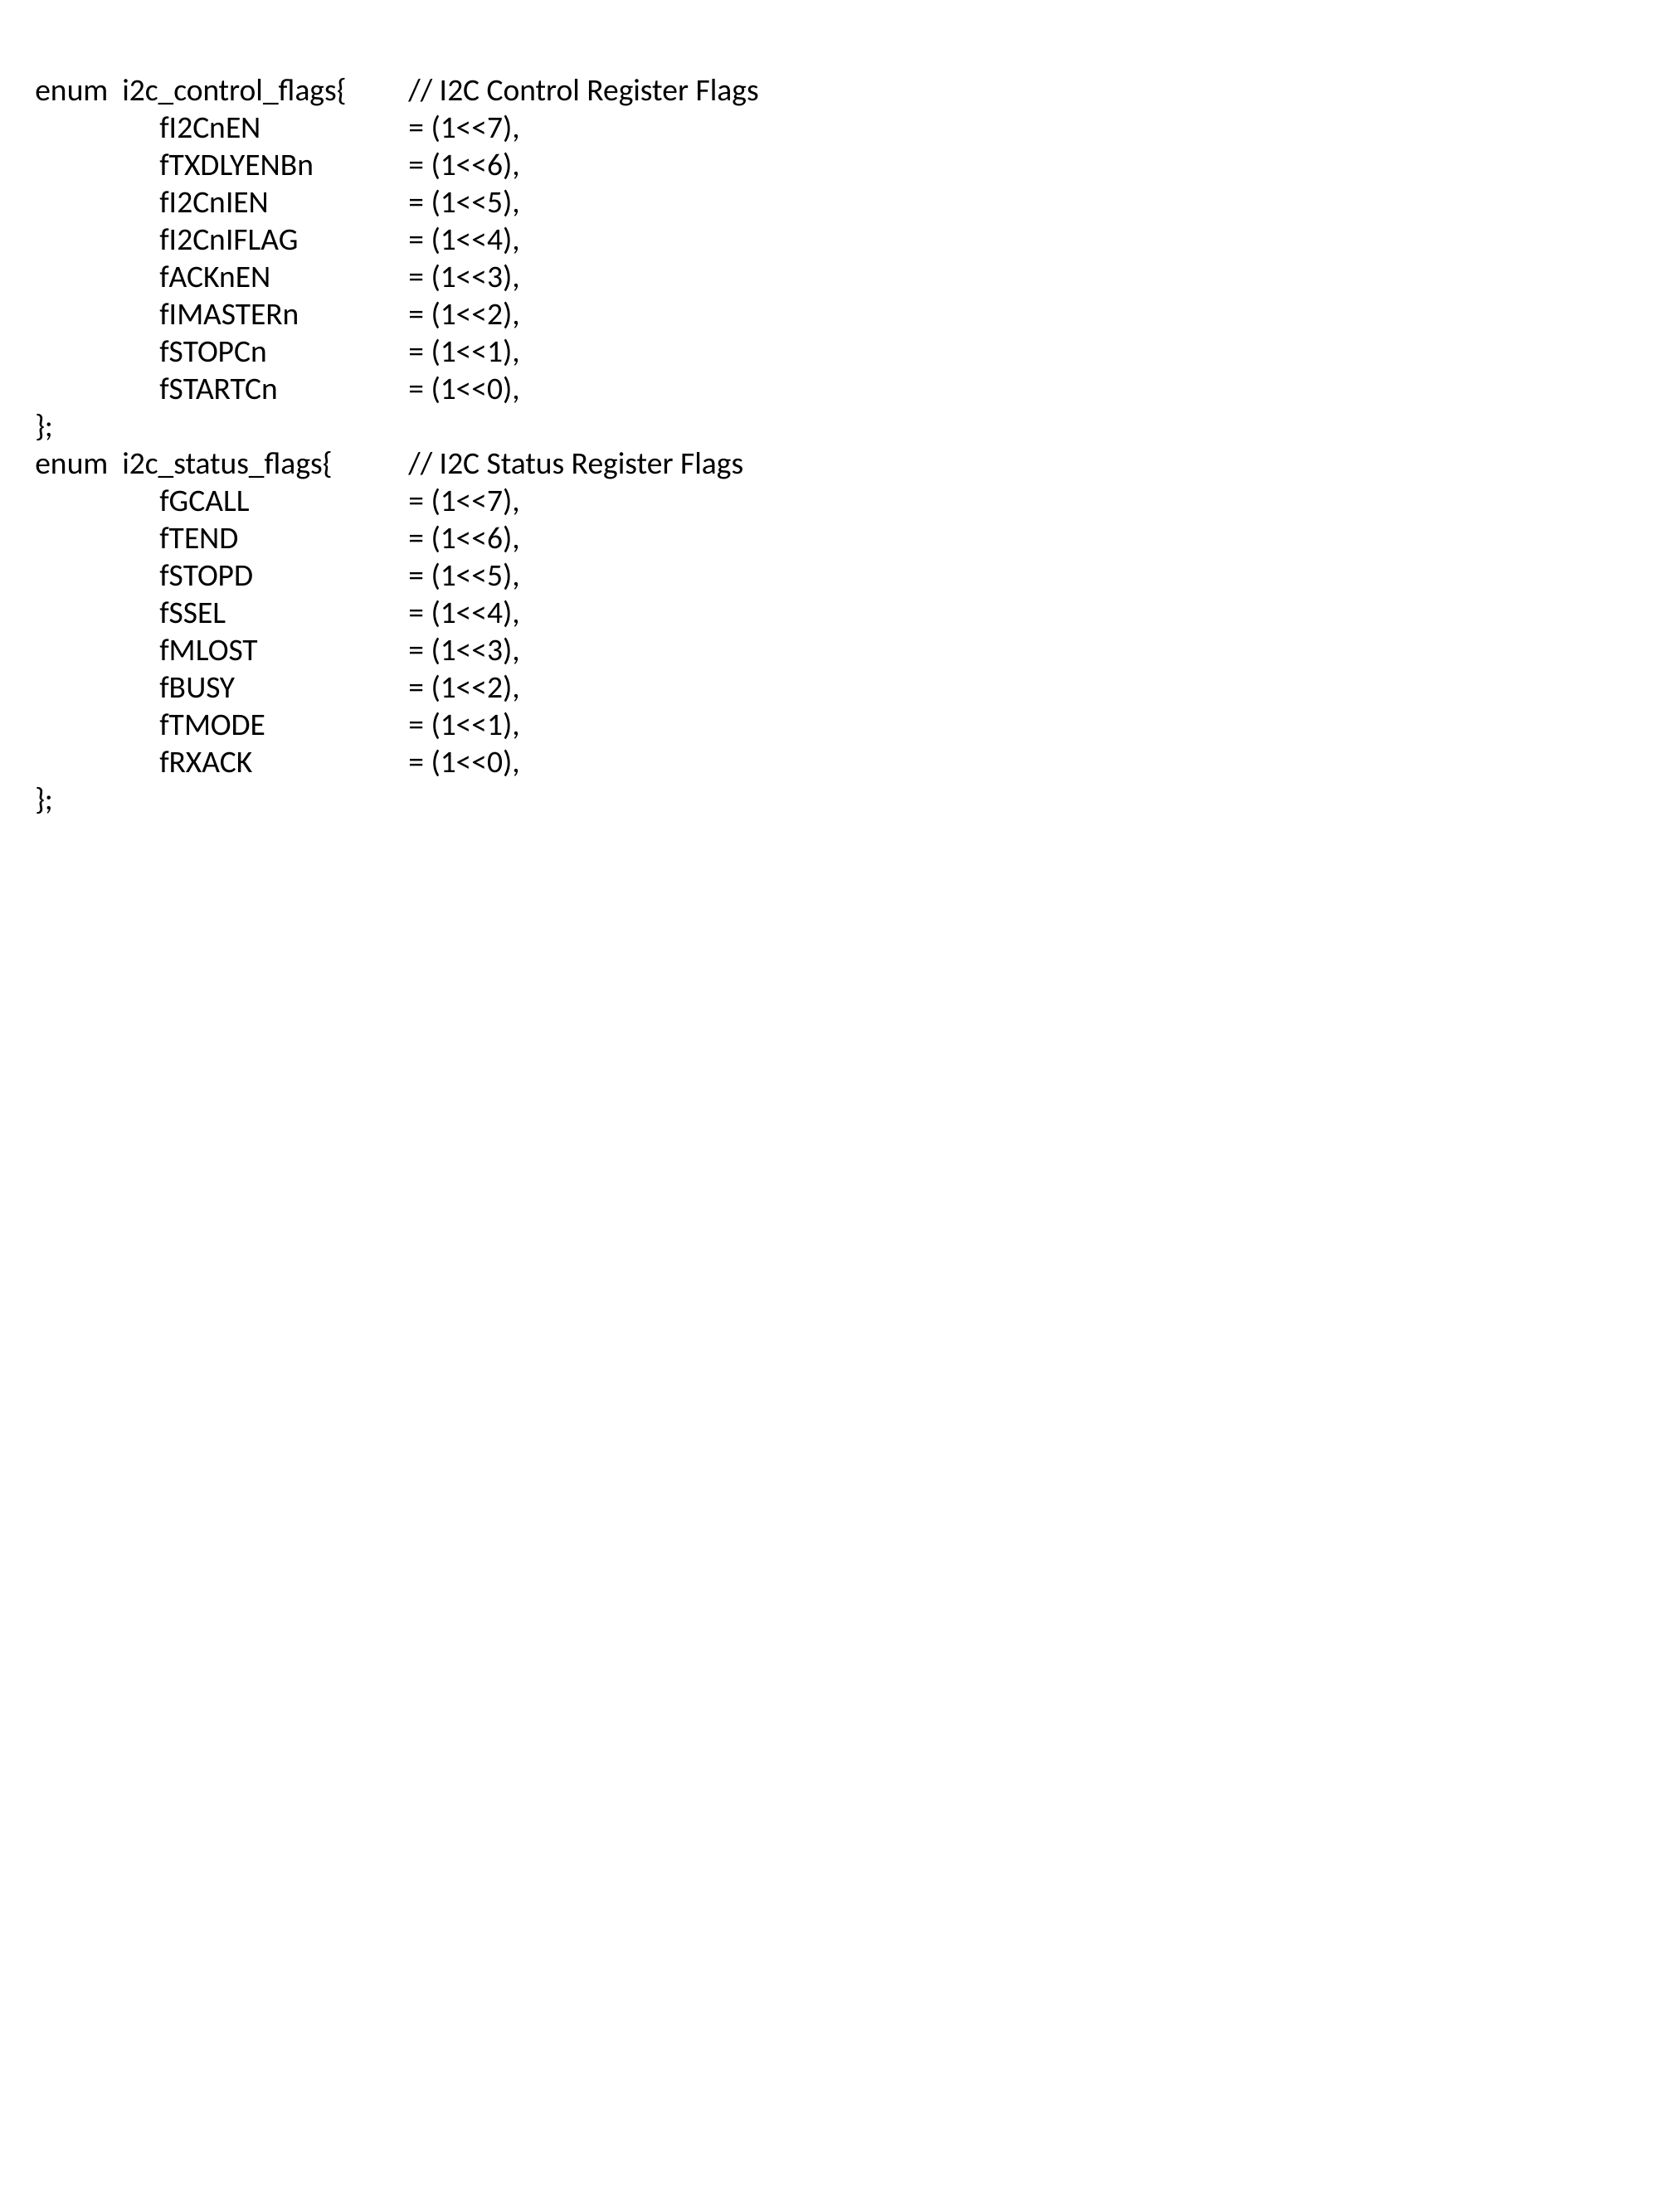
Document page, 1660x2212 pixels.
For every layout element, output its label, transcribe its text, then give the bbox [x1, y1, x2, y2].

text_box enum i2c_control_flags{ // I2C Control Register Flags fI2CnEN = (1<<7), fTXDLYENBn = (1<<6), fI2CnIEN = (1<<5), fI2CnIFLAG = (1<<4), fACKnEN = (1<<3), fIMASTERn = (1<<2), fSTOPCn = (1<<1), fSTARTCn = (1<<0), }; enum i2c_status_flags{ // I2C Status Register Flags fGCALL = (1<<7), fTEND = (1<<6), fSTOPD = (1<<5), fSSEL = (1<<4), fMLOST = (1<<3), fBUSY = (1<<2), fTMODE = (1<<1), fRXACK = (1<<0), }; [22, 63, 1628, 823]
